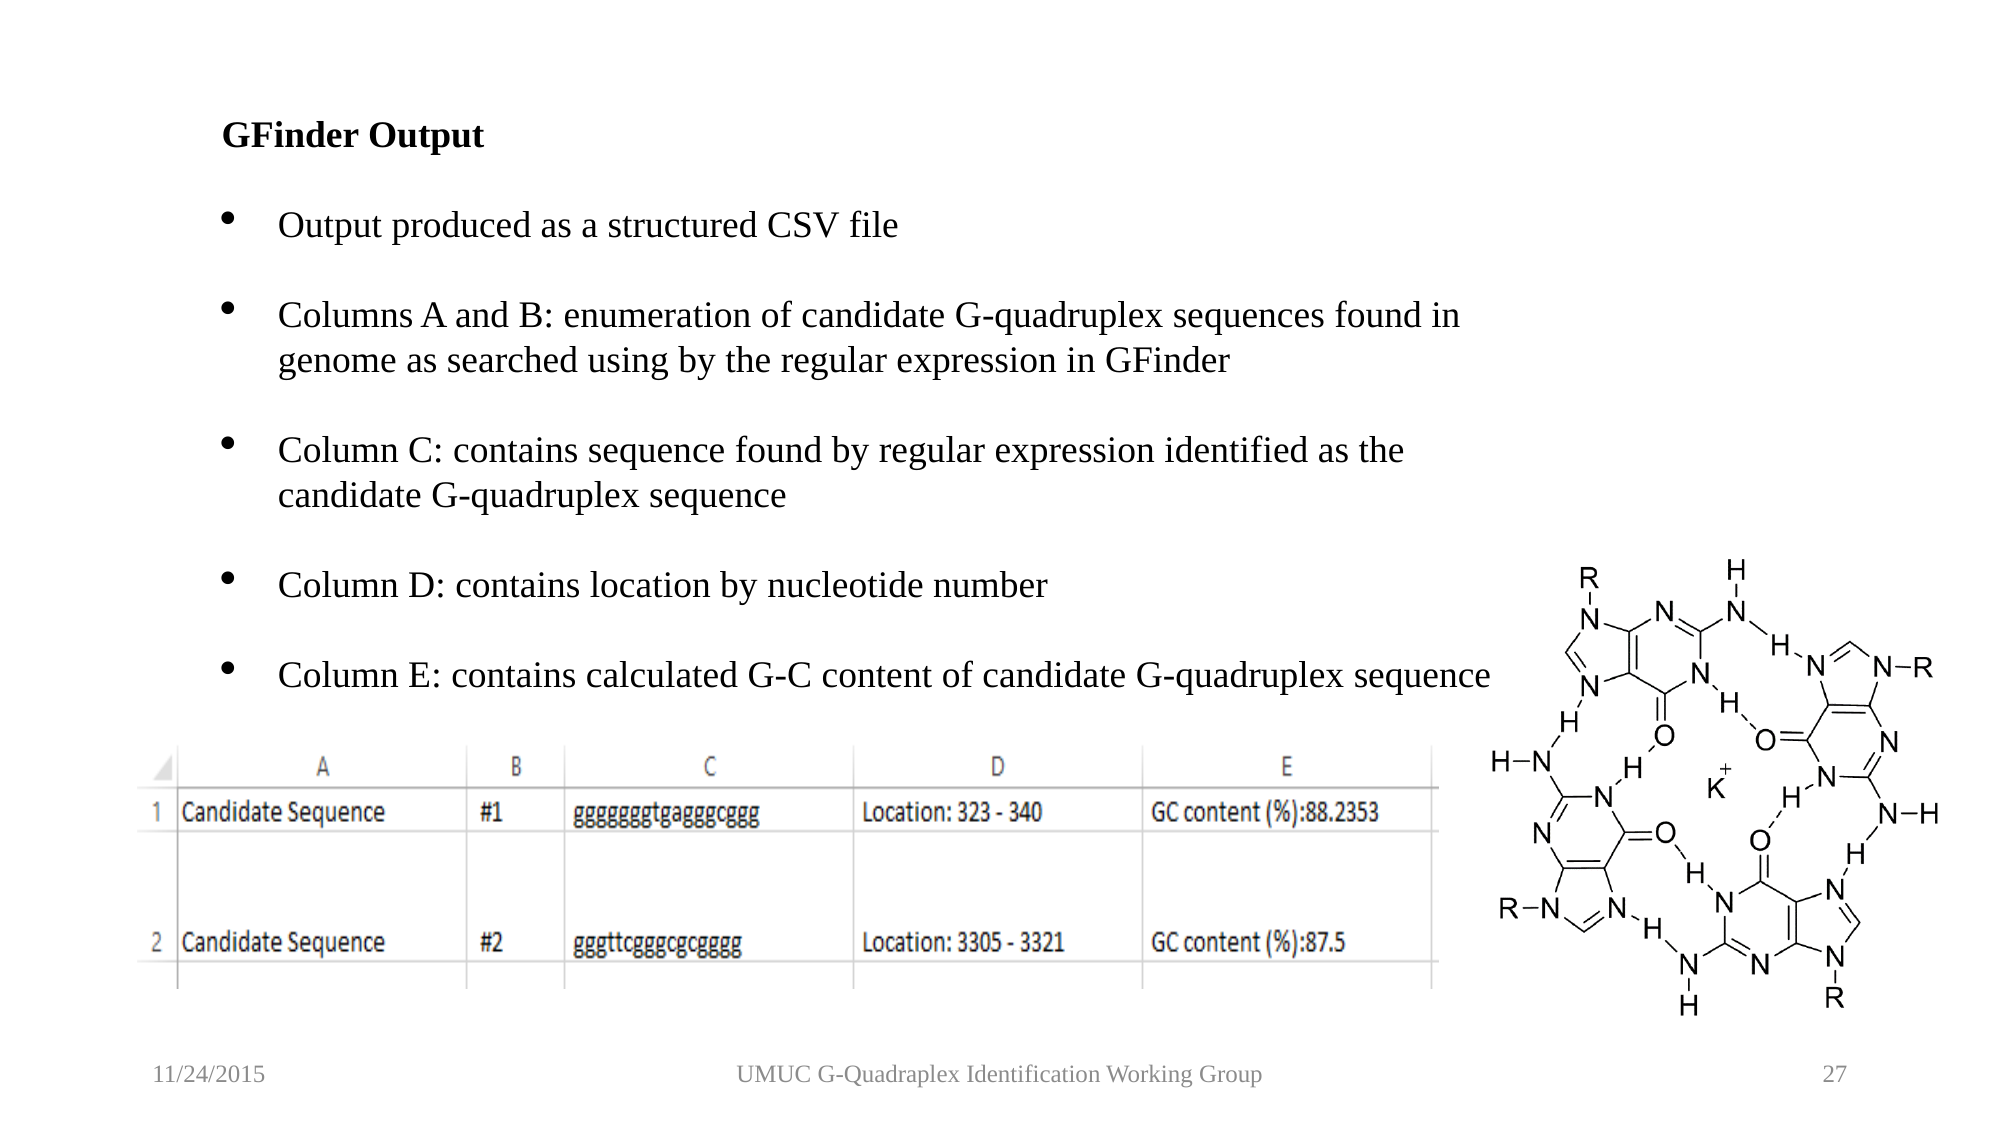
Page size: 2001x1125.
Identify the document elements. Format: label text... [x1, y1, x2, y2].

slide_number 27 [1412, 1042, 1863, 1103]
footer UMUC G-Quadraplex Identification Working Group [662, 1042, 1338, 1103]
picture [1484, 554, 1944, 1020]
picture [137, 733, 1439, 989]
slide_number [137, 1042, 588, 1103]
text_box GFinder Output Output produced as a structured CSV file Columns A and B: enumeration of candidate G-quadruplex sequences found in genome as searched using by the regular expression in GFinder Column C: contains sequence found by regular expression identified as the candidate G-quadruplex sequence Column D: contains location by nucleotide number Column E: contains calculated G-C content of candidate G-quadruplex sequence [206, 103, 1528, 703]
